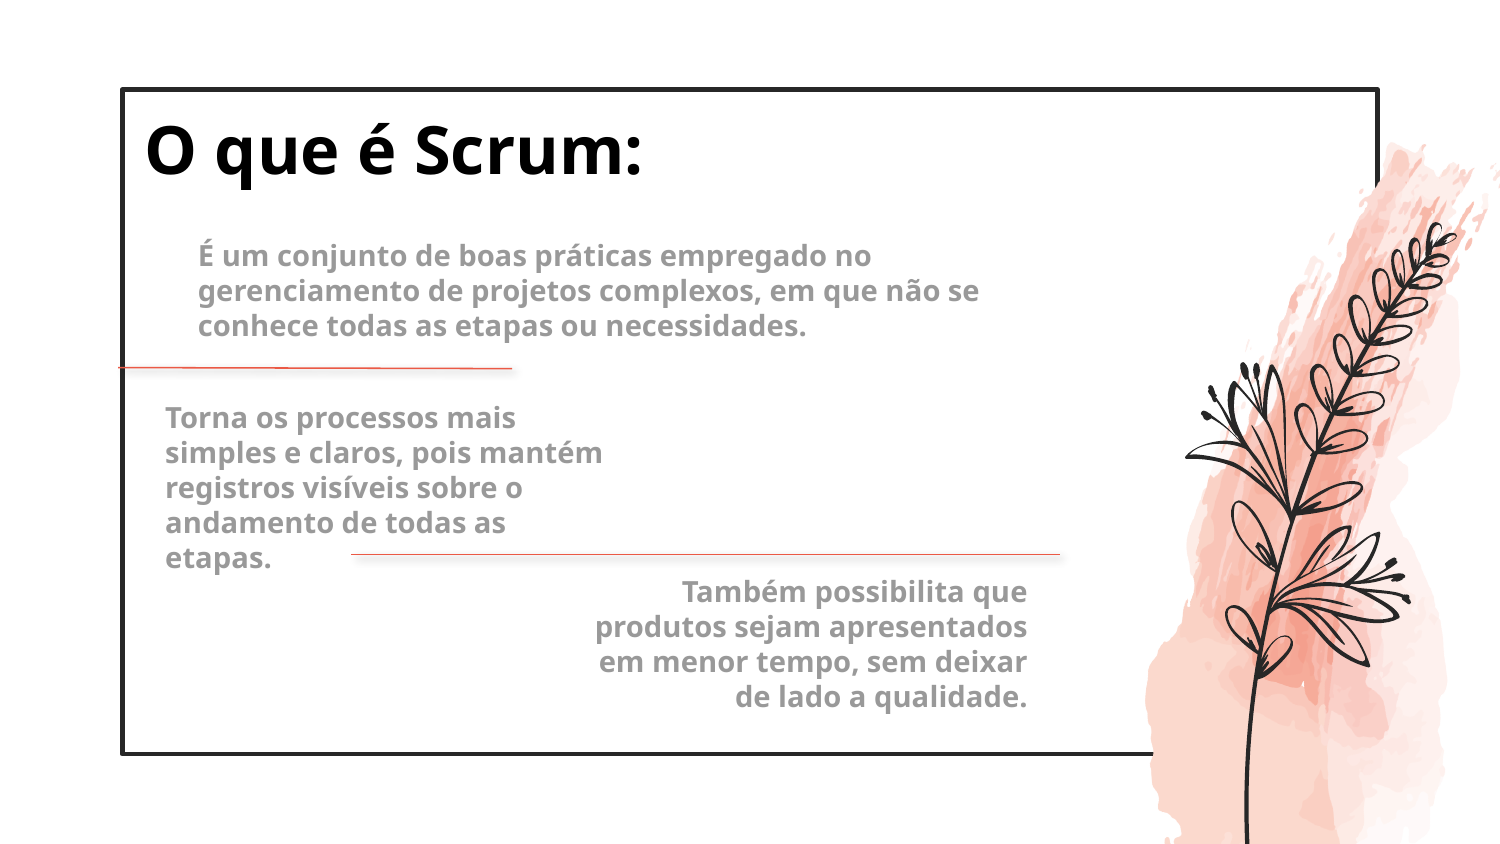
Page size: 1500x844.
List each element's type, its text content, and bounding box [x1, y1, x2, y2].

text_box Torna os processos mais simples e claros, pois mantém registros visíveis sobre o andamento de todas as etapas. [150, 384, 629, 517]
text_box [1391, 248, 1405, 272]
subtitle É um conjunto de boas práticas empregado no gerenciamento de projetos complexos, em que não se conhece todas as etapas ou necessidades. [183, 222, 1032, 354]
text_box [1244, 810, 1250, 844]
text_box Também possibilita que produtos sejam apresentados em menor tempo, sem deixar de lado a qualidade. [564, 565, 879, 690]
title O que é Scrum: [129, 59, 723, 237]
text_box [1373, 268, 1387, 272]
text_box [1408, 222, 1457, 272]
picture [884, 47, 1500, 844]
